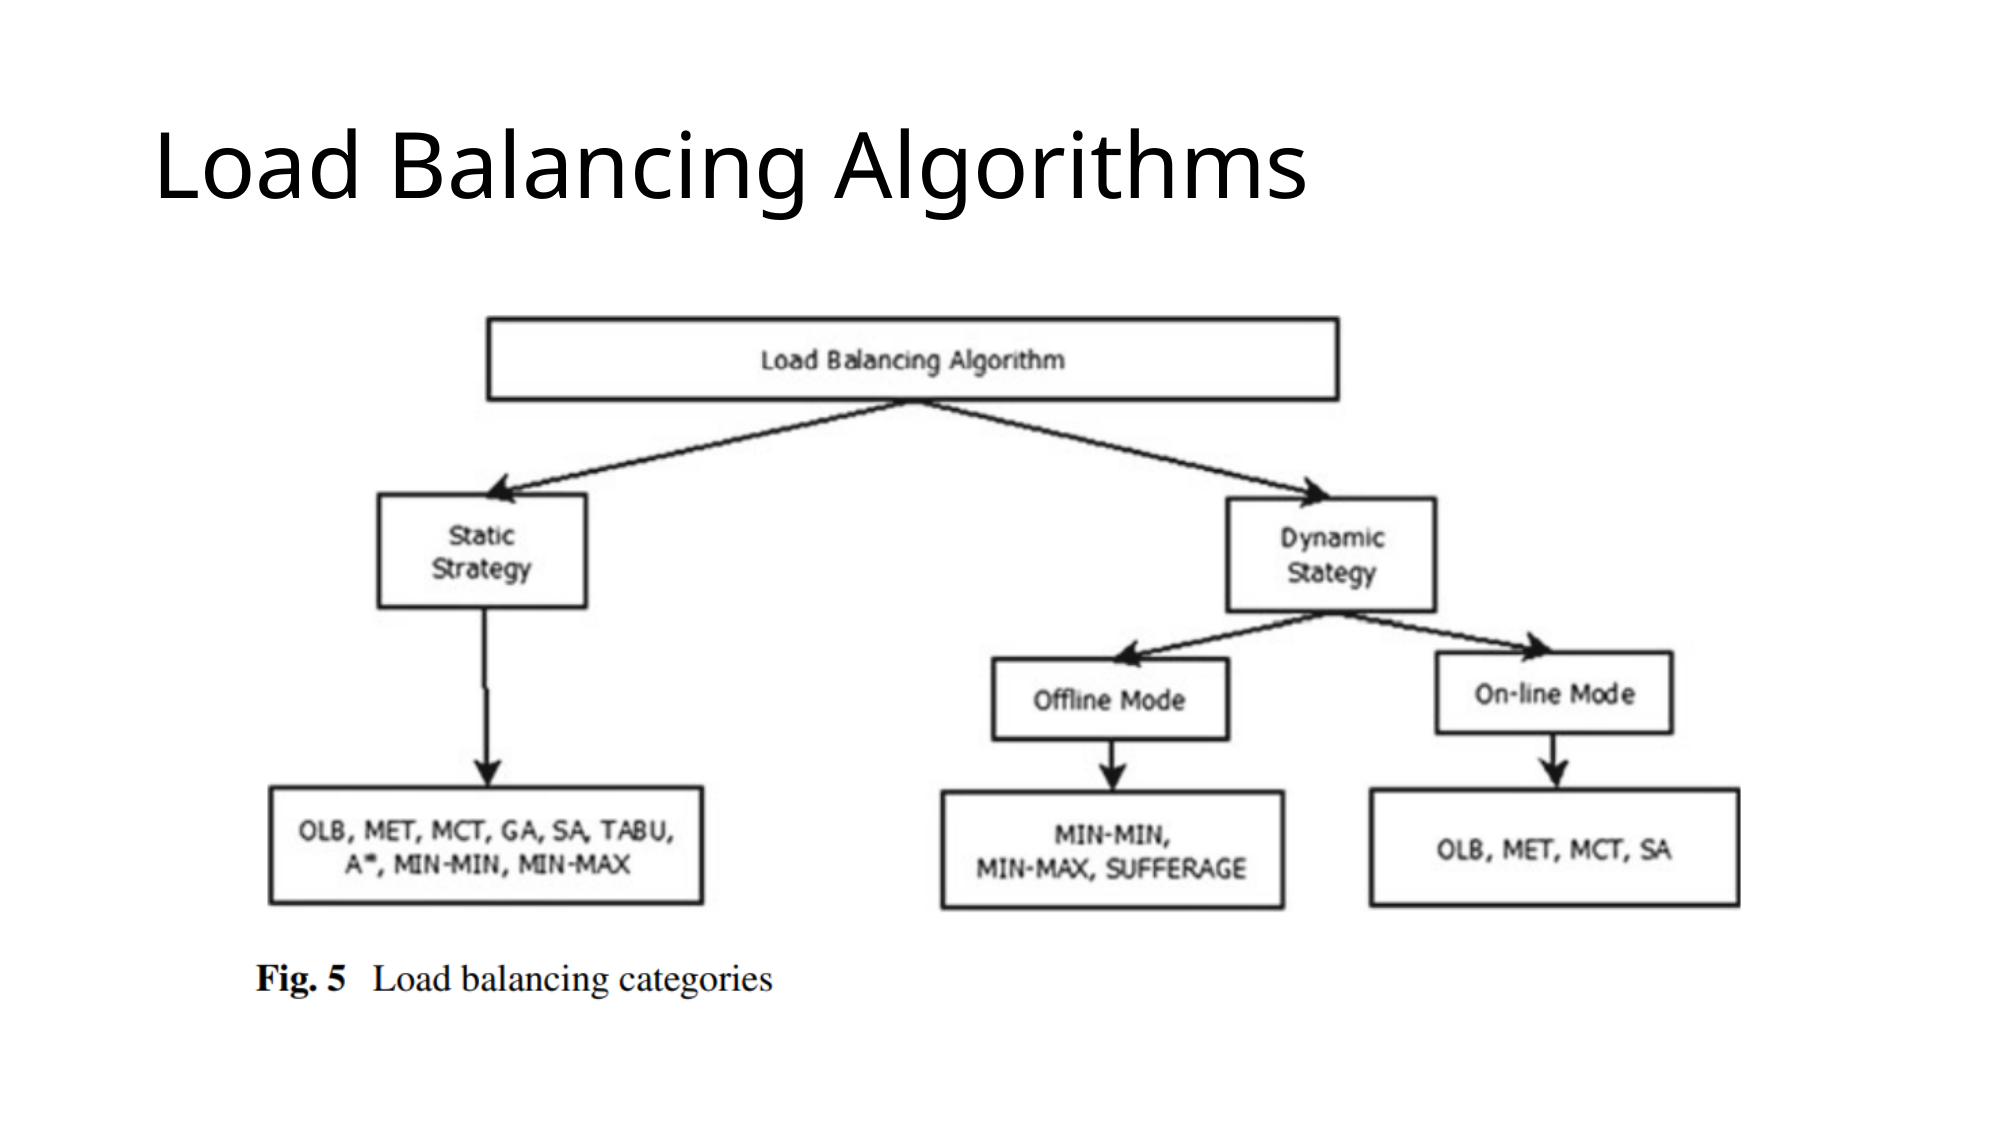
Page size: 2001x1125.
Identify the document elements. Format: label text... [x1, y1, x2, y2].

title Load Balancing Algorithms [137, 59, 1863, 278]
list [185, 299, 1815, 1014]
